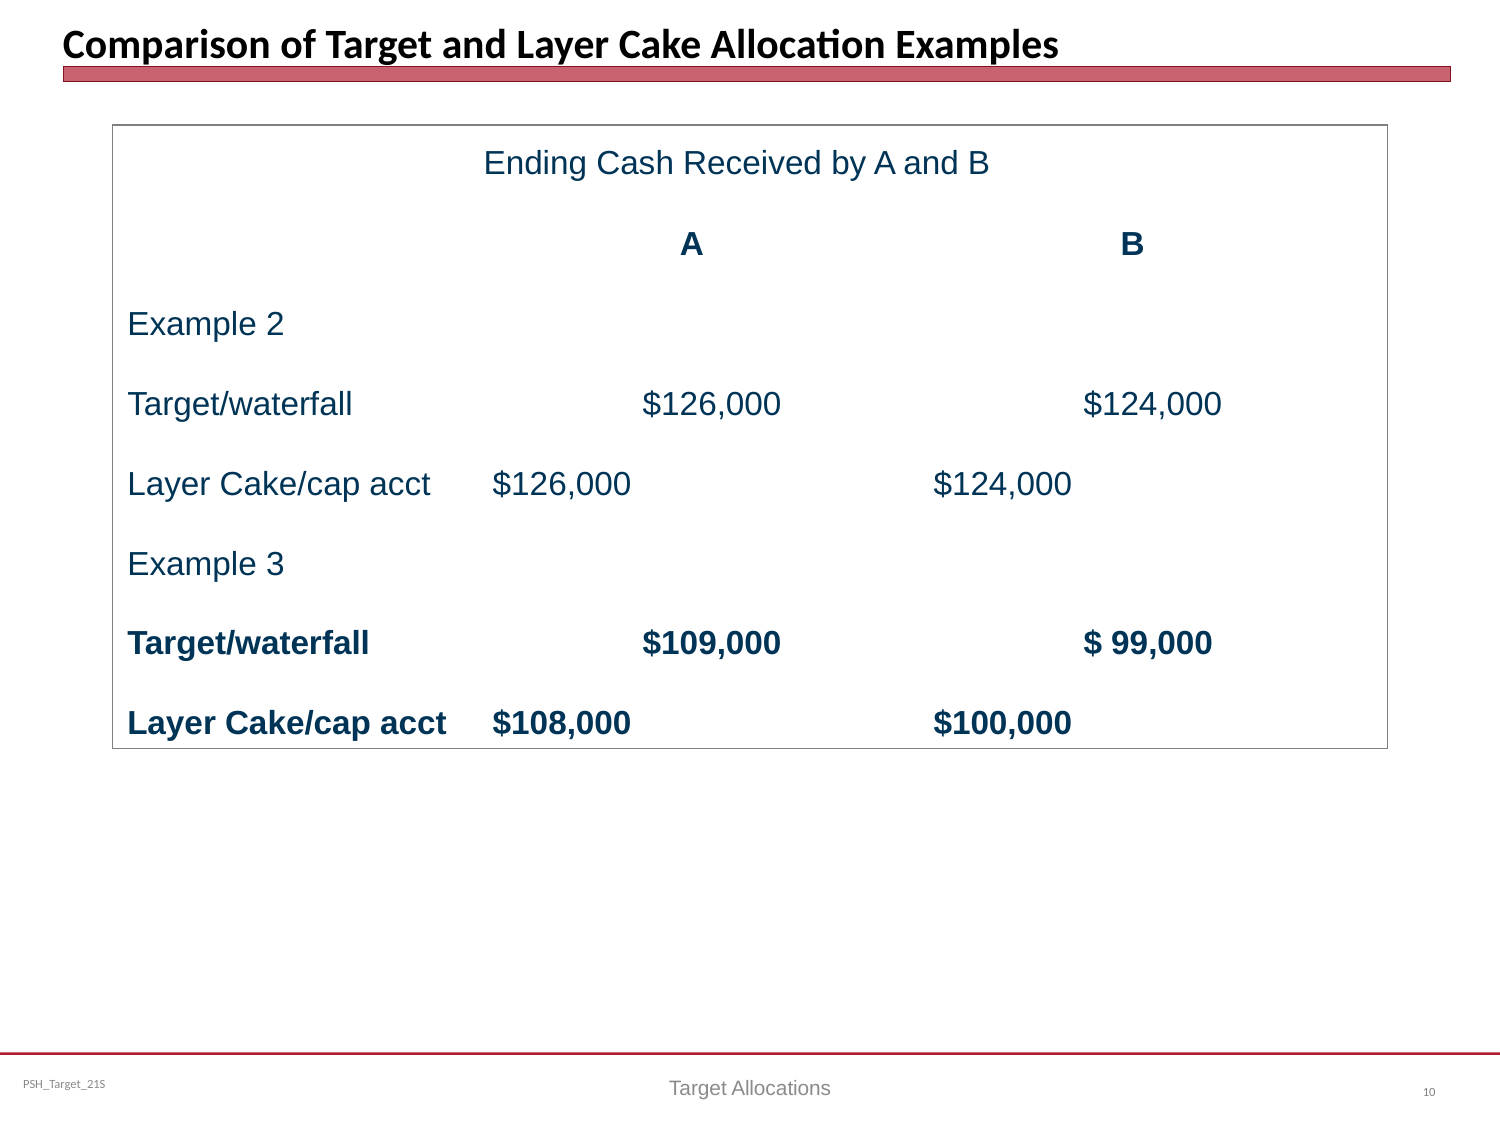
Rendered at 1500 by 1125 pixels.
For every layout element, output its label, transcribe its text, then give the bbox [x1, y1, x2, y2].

text_box Ending Cash Received by A and B A B Example 2 Target/waterfall $126,000 $124,000 Layer Cake/cap acct $126,000 $124,000 Example 3 Target/waterfall $109,000 $ 99,000 Layer Cake/cap acct $108,000 $100,000 [112, 125, 1388, 749]
slide_number 10 [1375, 1061, 1451, 1122]
title Comparison of Target and Layer Cake Allocation Examples [62, 6, 1451, 67]
footer Target Allocations [512, 1056, 988, 1117]
